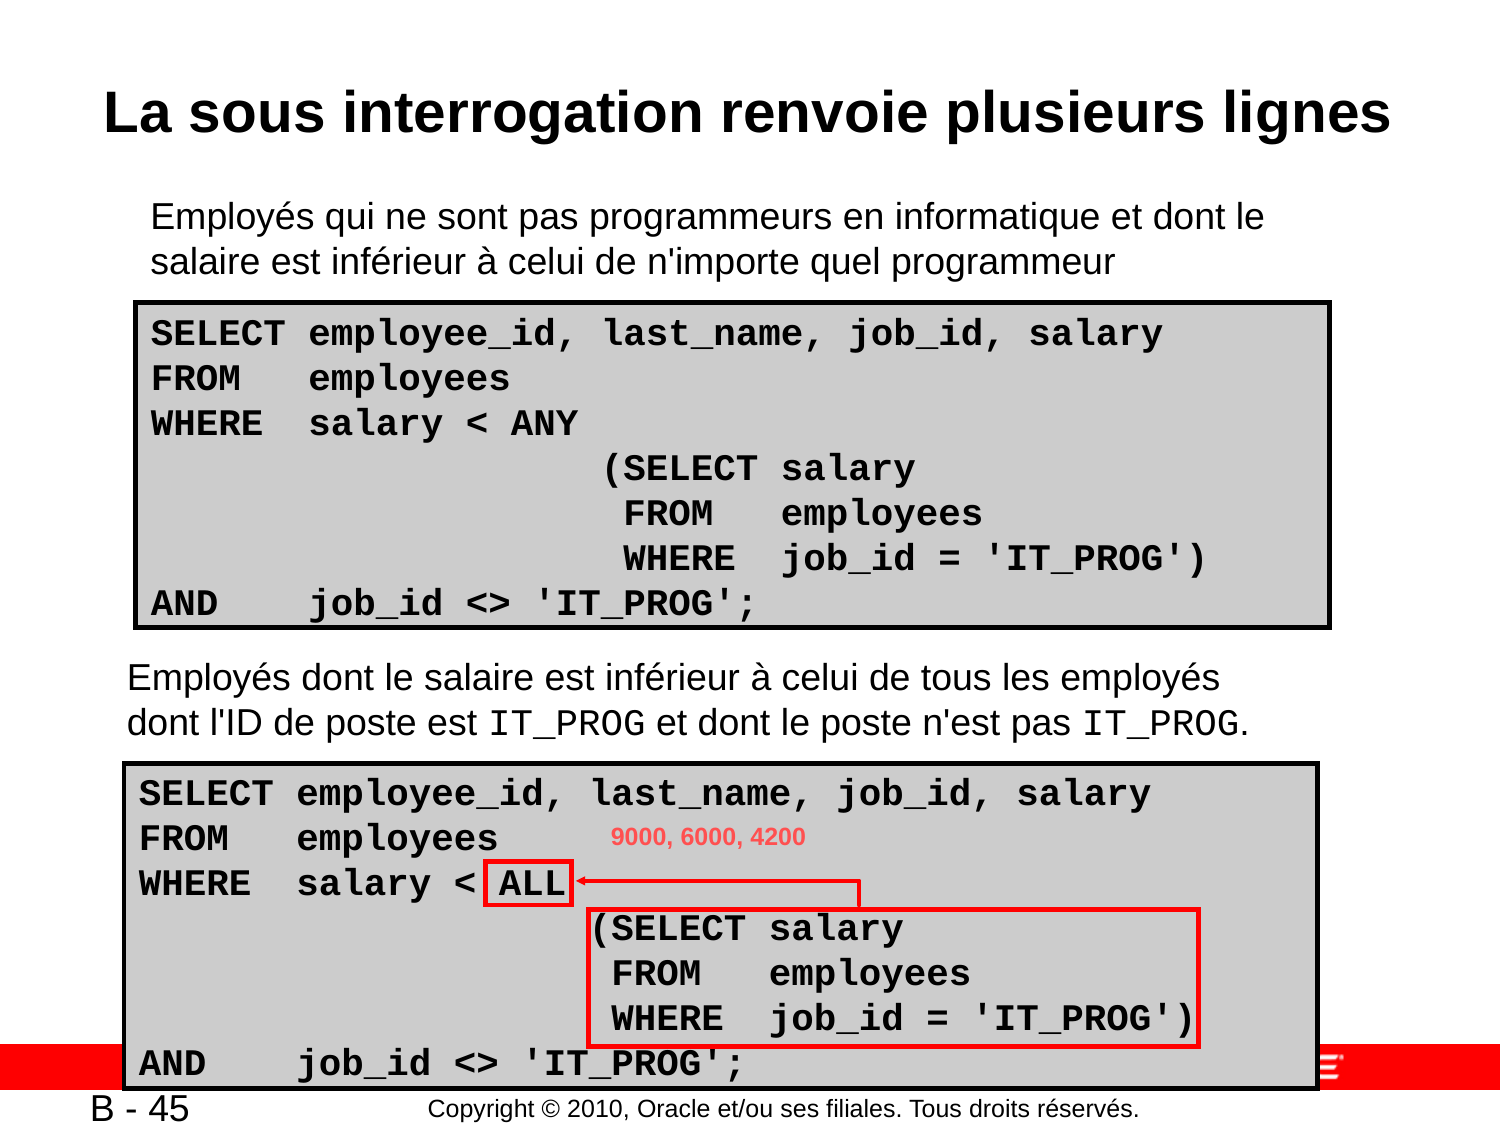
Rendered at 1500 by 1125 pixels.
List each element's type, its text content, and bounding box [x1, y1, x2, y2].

text_box [485, 861, 572, 906]
picture [0, 1044, 1500, 1090]
text_box [575, 876, 860, 905]
text_box Employés dont le salaire est inférieur à celui de tous les employés dont l'ID de poste est IT_PROG et dont le poste n'est pas IT_PROG. [112, 645, 1282, 750]
text_box SELECT employee_id, last_name, job_id, salary FROM employees WHERE salary < ANY (SELECT salary FROM employees WHERE job_id = 'IT_PROG') AND job_id <> 'IT_PROG'; [135, 302, 1330, 628]
text_box Employés qui ne sont pas programmeurs en informatique et dont le salaire est inférieur à celui de n'importe quel programmeur [135, 184, 1388, 290]
text_box 9000, 6000, 4200 [595, 806, 822, 858]
text_box SELECT employee_id, last_name, job_id, salary FROM employees WHERE salary < ALL (SELECT salary FROM employees WHERE job_id = 'IT_PROG') AND job_id <> 'IT_PROG'; [123, 763, 1318, 1089]
title La sous interrogation renvoie plusieurs lignes [99, 71, 1400, 217]
text_box [588, 909, 1199, 1047]
